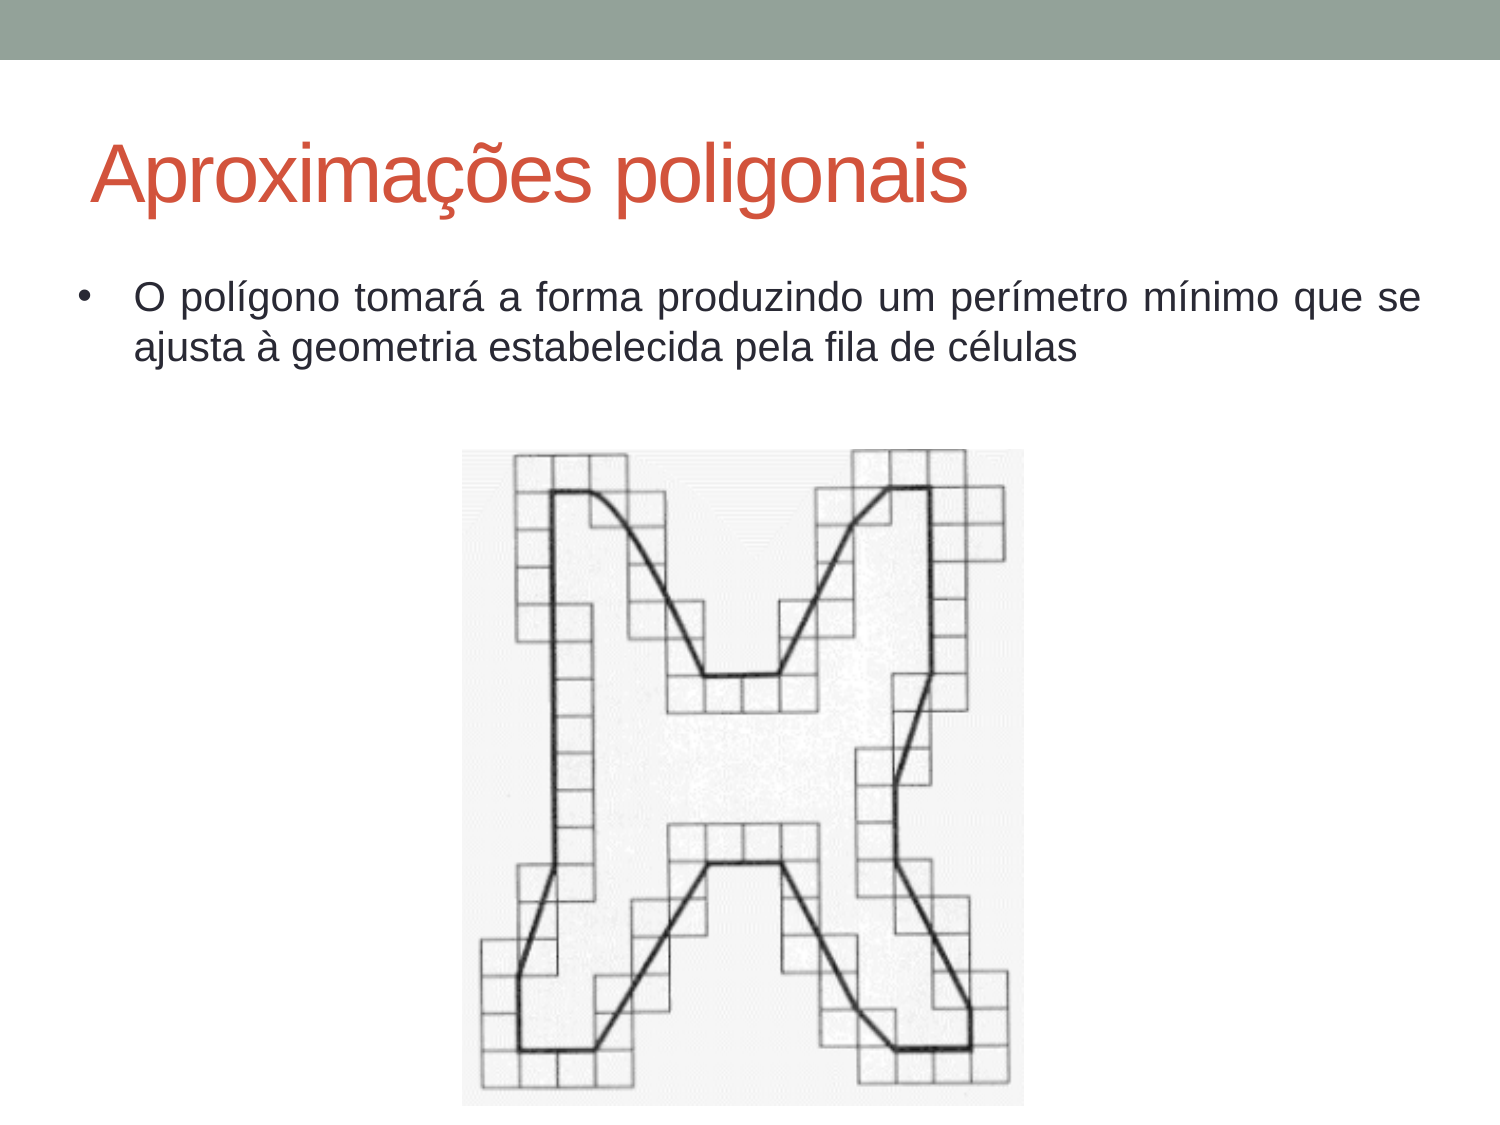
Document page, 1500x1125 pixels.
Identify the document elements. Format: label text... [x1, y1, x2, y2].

text_box O polígono tomará a forma produzindo um perímetro mínimo que se ajusta à geometria estabelecida pela fila de células [62, 262, 1438, 378]
title Aproximações poligonais [75, 87, 1425, 250]
picture [462, 449, 1024, 1107]
